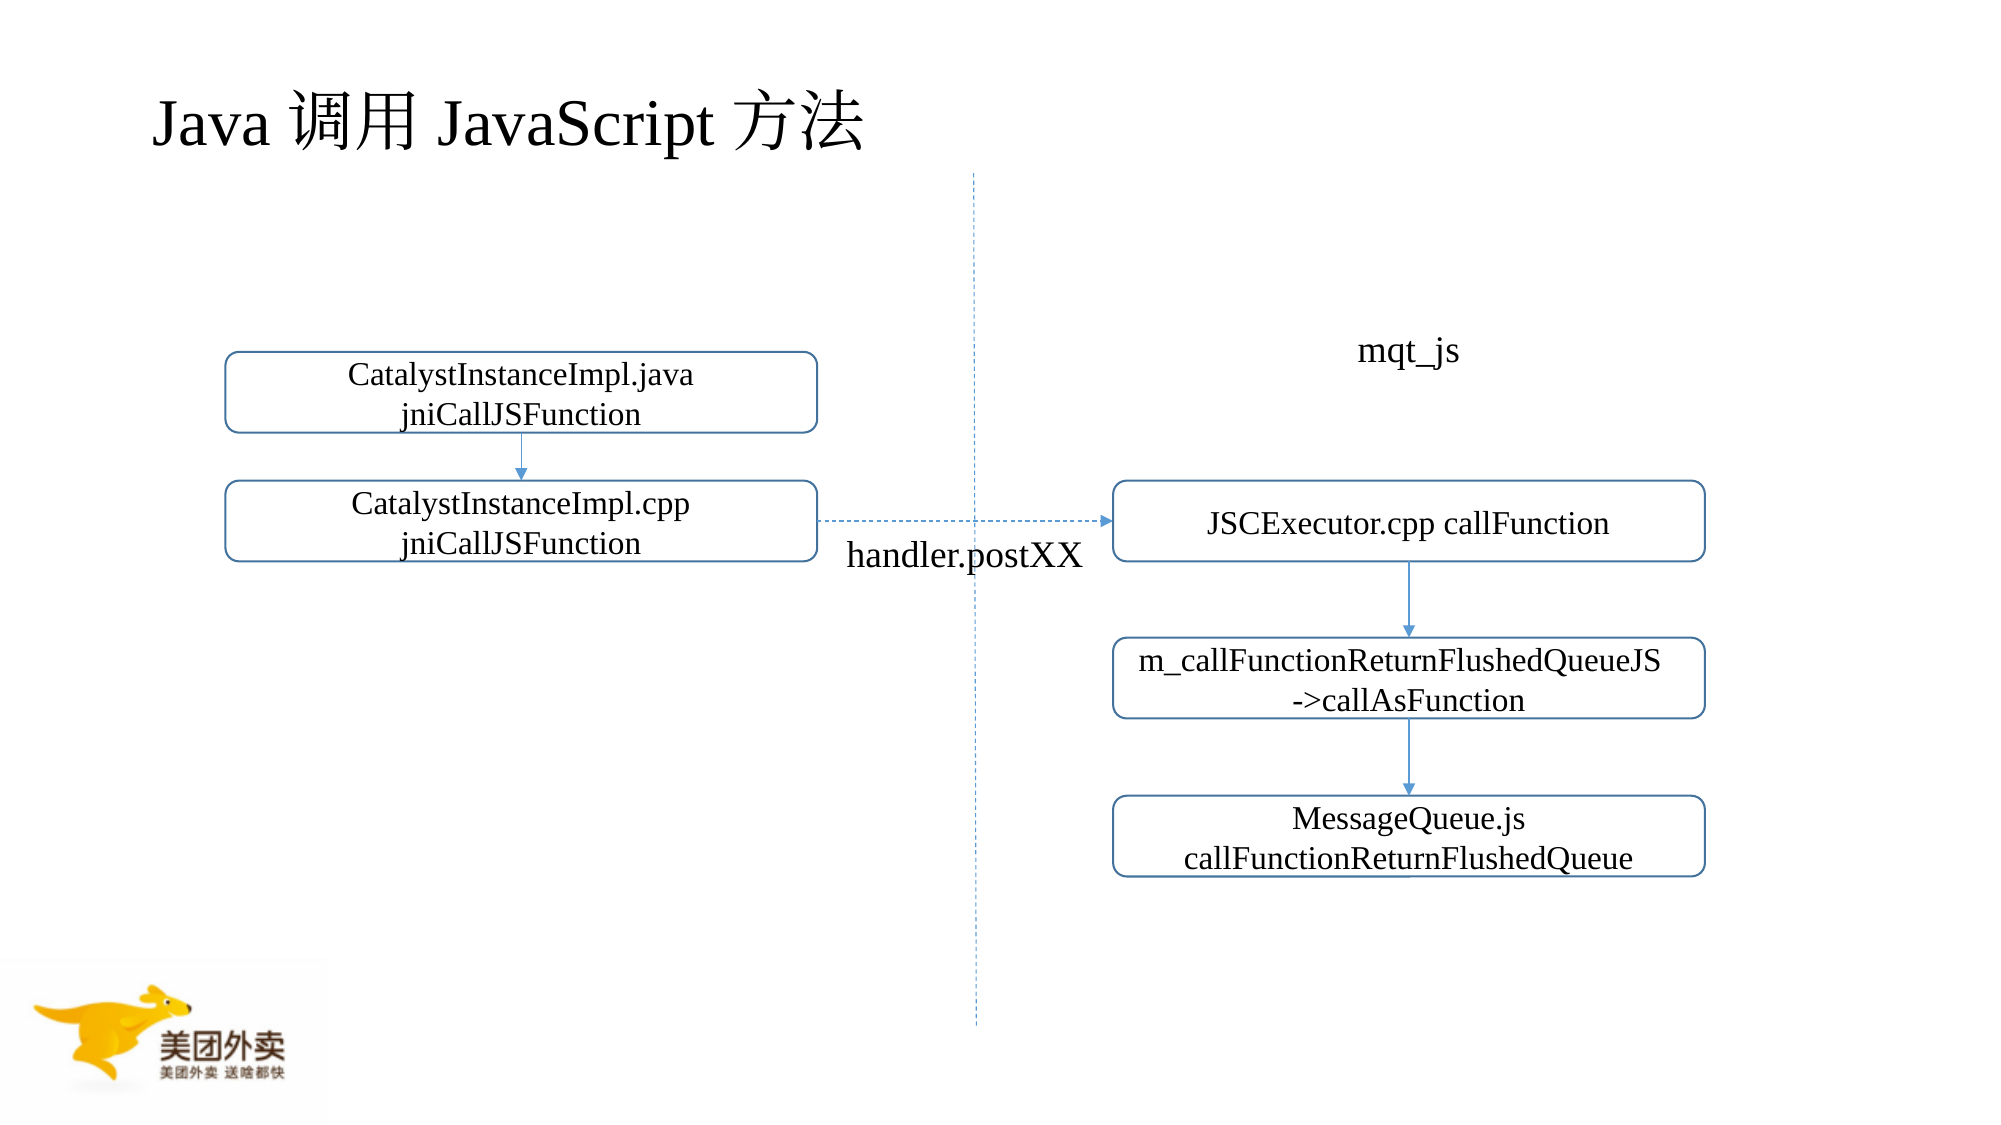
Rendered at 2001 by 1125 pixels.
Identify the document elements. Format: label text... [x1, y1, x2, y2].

text_box handler.postXX [977, 522, 1099, 583]
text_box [225, 351, 818, 562]
text_box mqt_js [1343, 317, 1475, 378]
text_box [973, 173, 977, 1026]
text_box handler.postXX [831, 522, 973, 583]
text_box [1113, 480, 1705, 877]
title Java调用JavaScript方法 [137, 59, 1863, 189]
picture [0, 958, 328, 1125]
